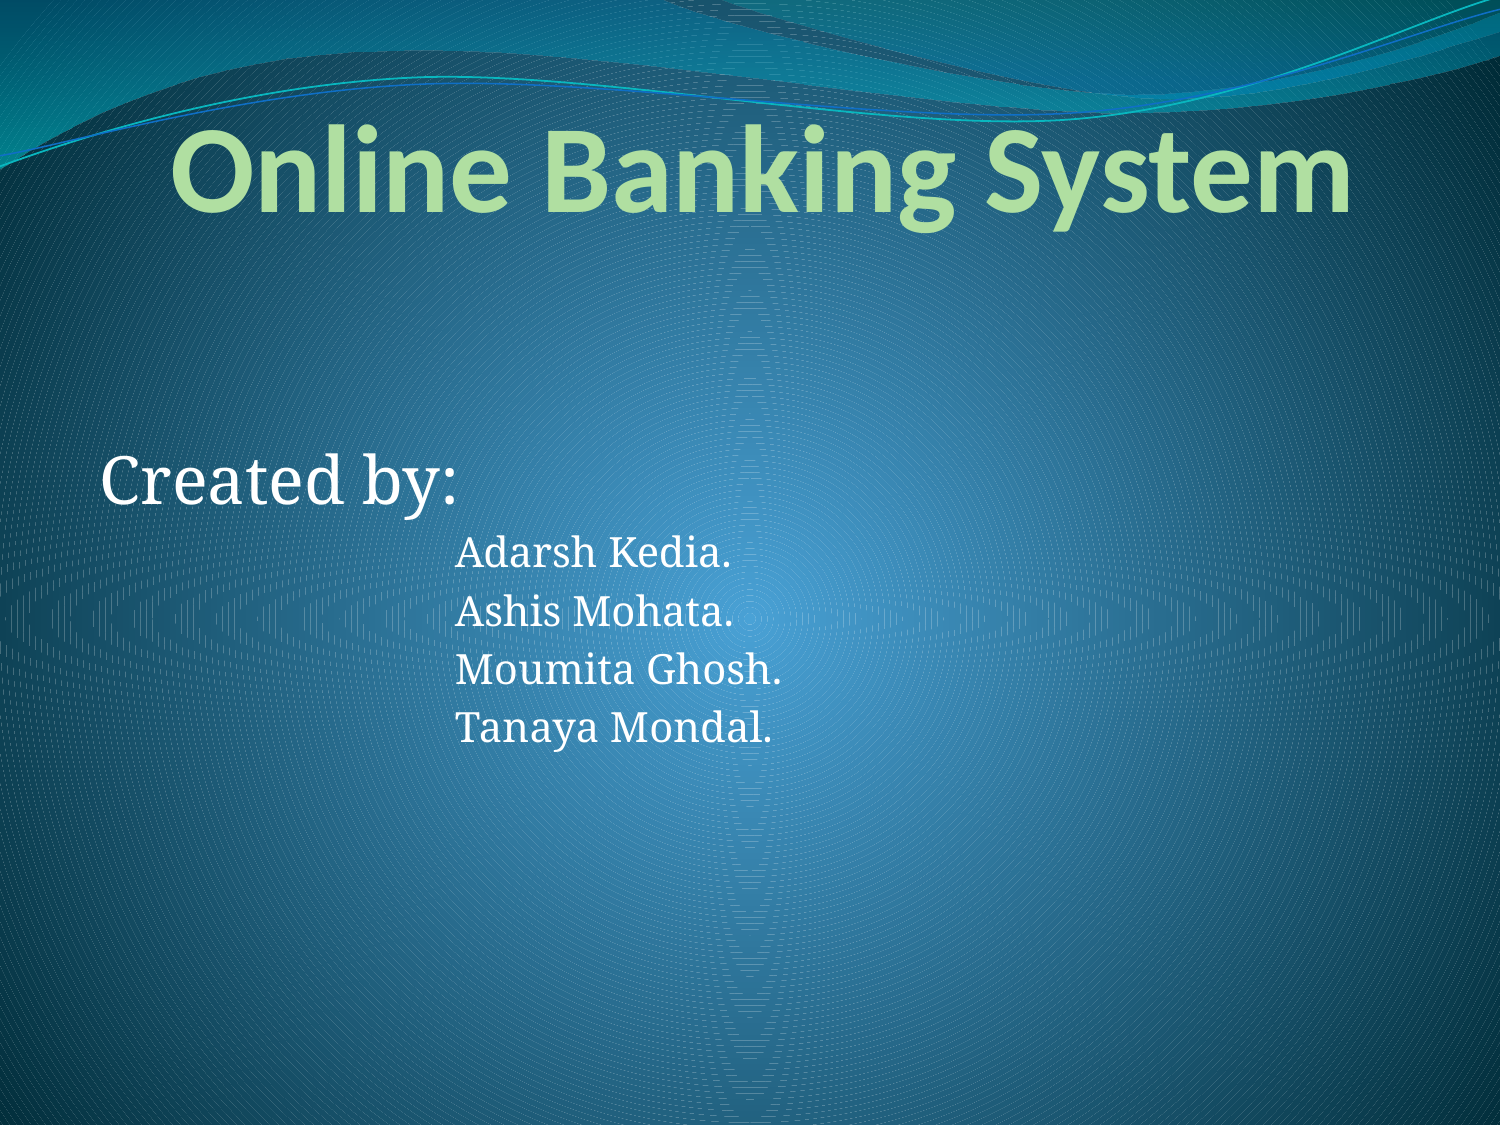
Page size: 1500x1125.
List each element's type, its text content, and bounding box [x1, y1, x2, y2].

subtitle Created by: Adarsh Kedia. Ashis Mohata. Moumita Ghosh. Tanaya Mondal. [99, 249, 1388, 925]
title Online Banking System [112, 75, 1388, 238]
text_box [92, 291, 1381, 967]
